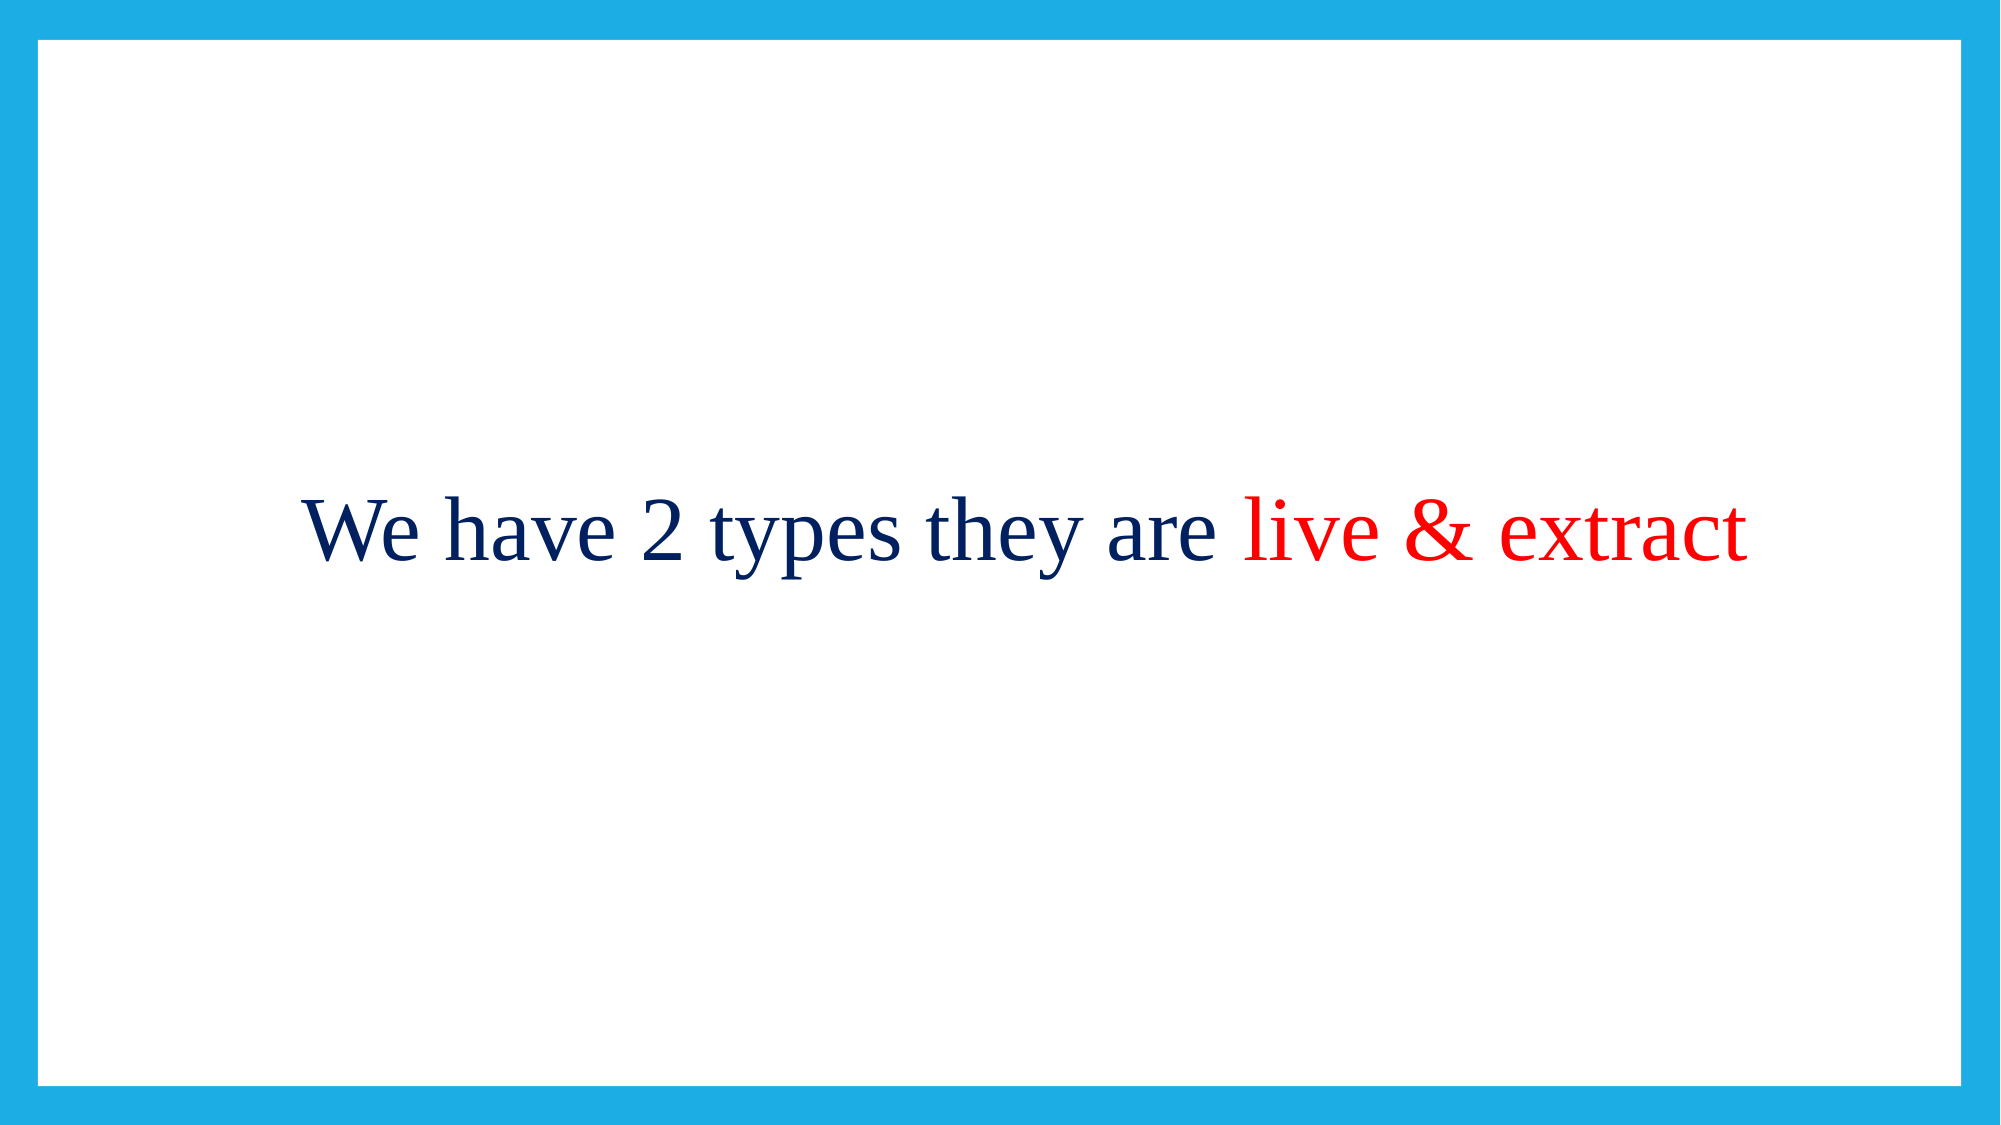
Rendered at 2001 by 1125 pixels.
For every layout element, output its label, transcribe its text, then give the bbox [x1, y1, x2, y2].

title We have 2 types they are live & extract [187, 191, 1863, 870]
